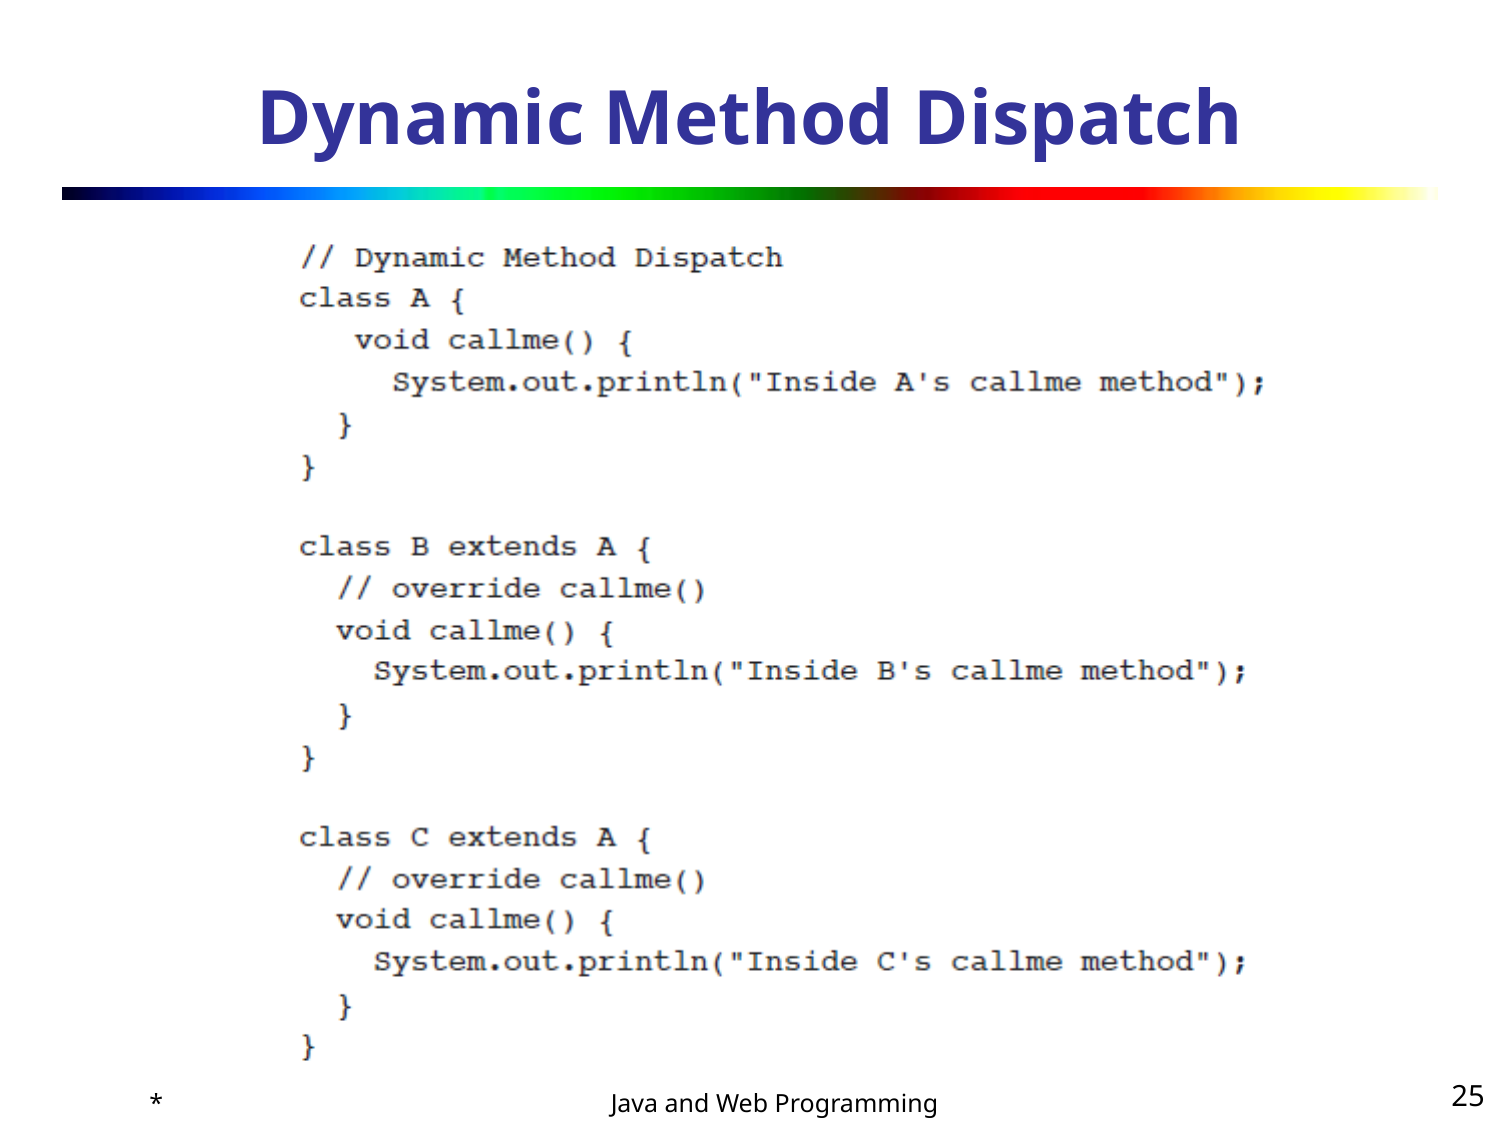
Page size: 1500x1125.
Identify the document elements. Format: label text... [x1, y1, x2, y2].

title Dynamic Method Dispatch [0, 50, 1500, 179]
text_box * [0, 1049, 313, 1125]
picture [382, 187, 1438, 200]
text_box ‹#› [1187, 1049, 1500, 1125]
text_box Java and Web Programming [537, 1074, 1013, 1125]
picture [62, 187, 355, 200]
picture [287, 237, 1269, 1065]
